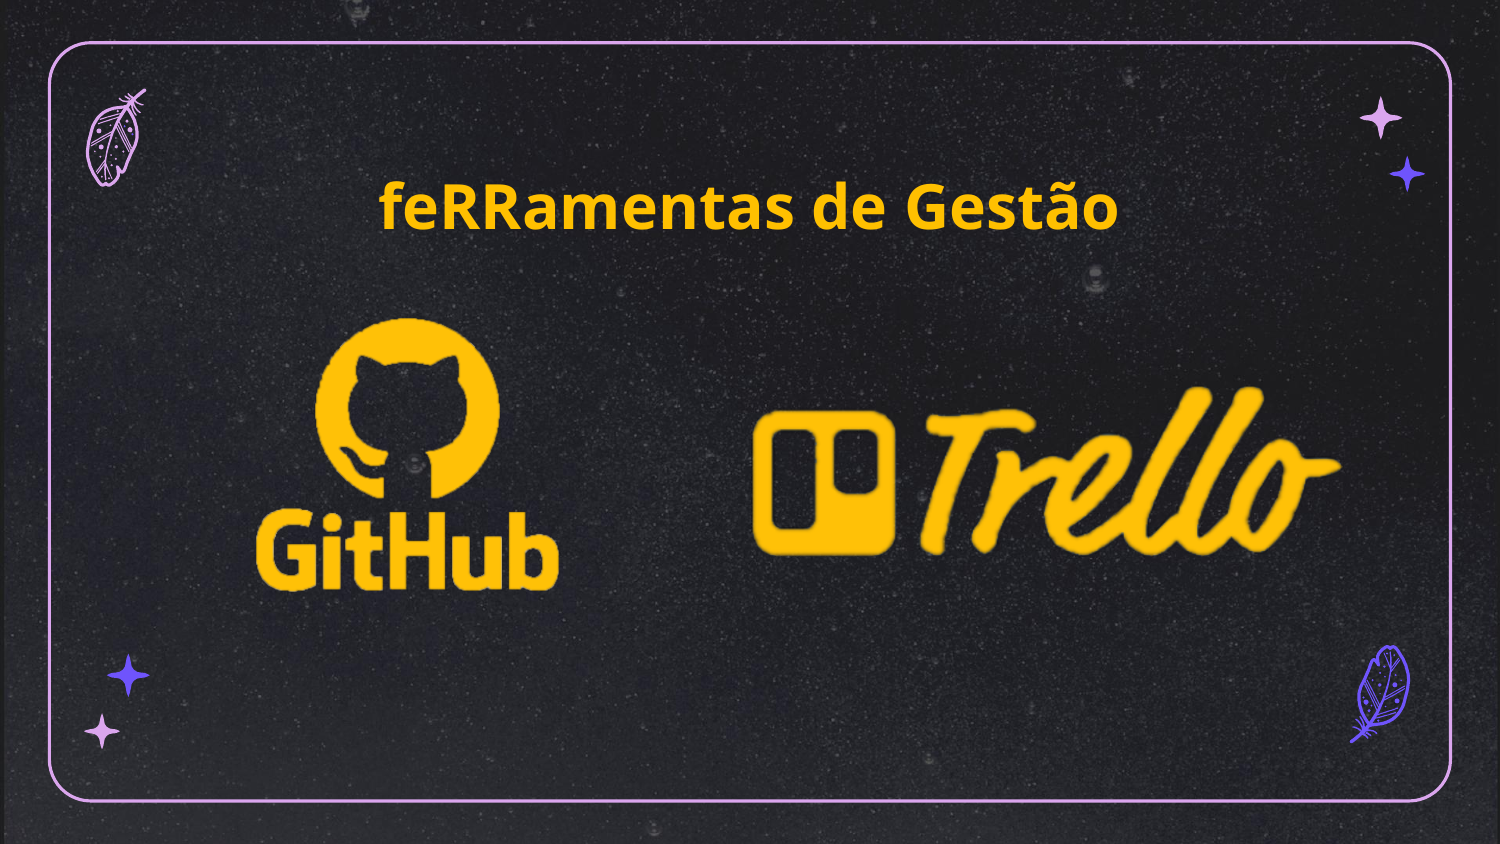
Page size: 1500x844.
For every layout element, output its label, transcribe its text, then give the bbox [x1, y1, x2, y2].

title feRRamentas de Gestão [118, 157, 1382, 252]
picture [0, 0, 1500, 844]
